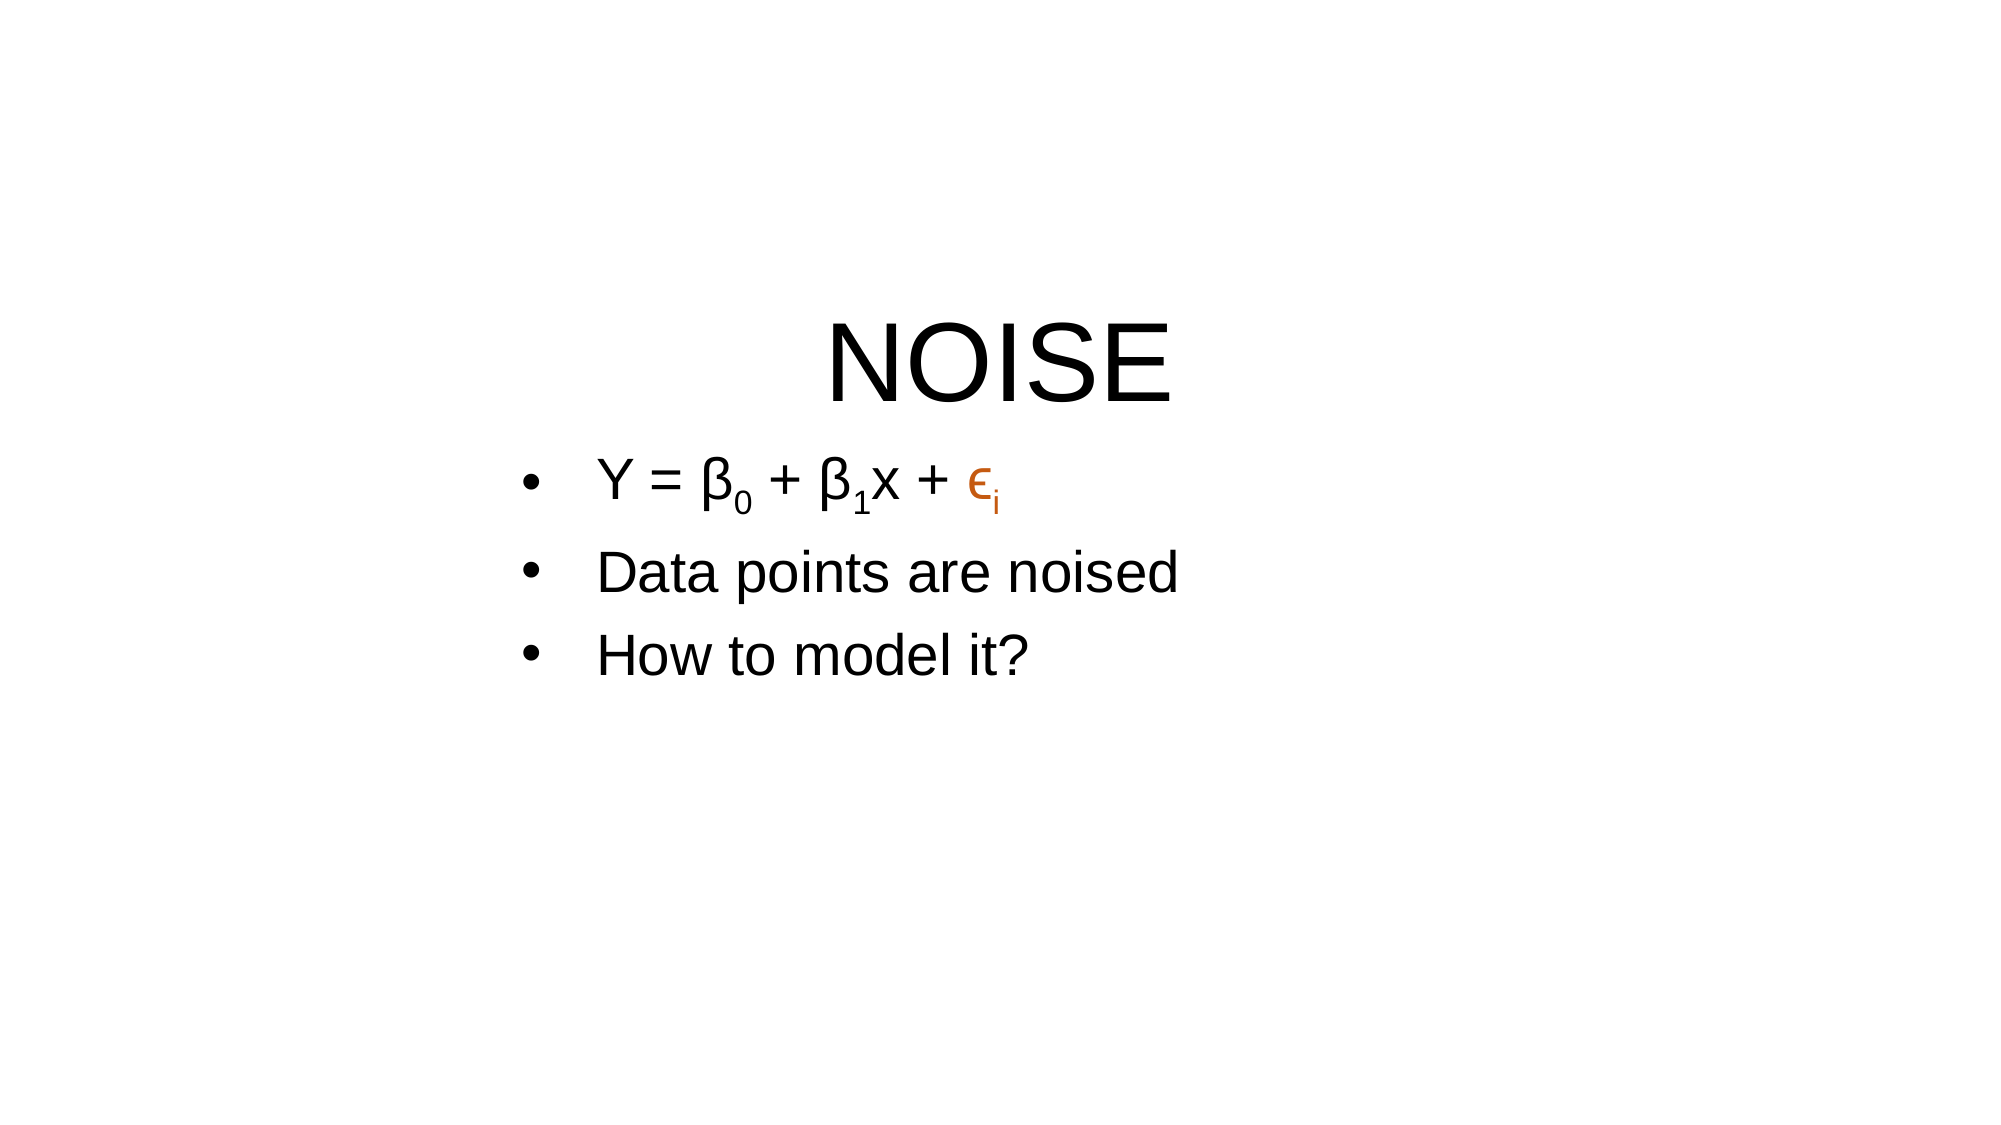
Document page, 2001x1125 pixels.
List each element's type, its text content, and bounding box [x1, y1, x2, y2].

text_box NOISE [323, 281, 1676, 432]
text_box Y = β0 + β1x + ϵi Data points are noised How to model it? [506, 430, 1494, 695]
